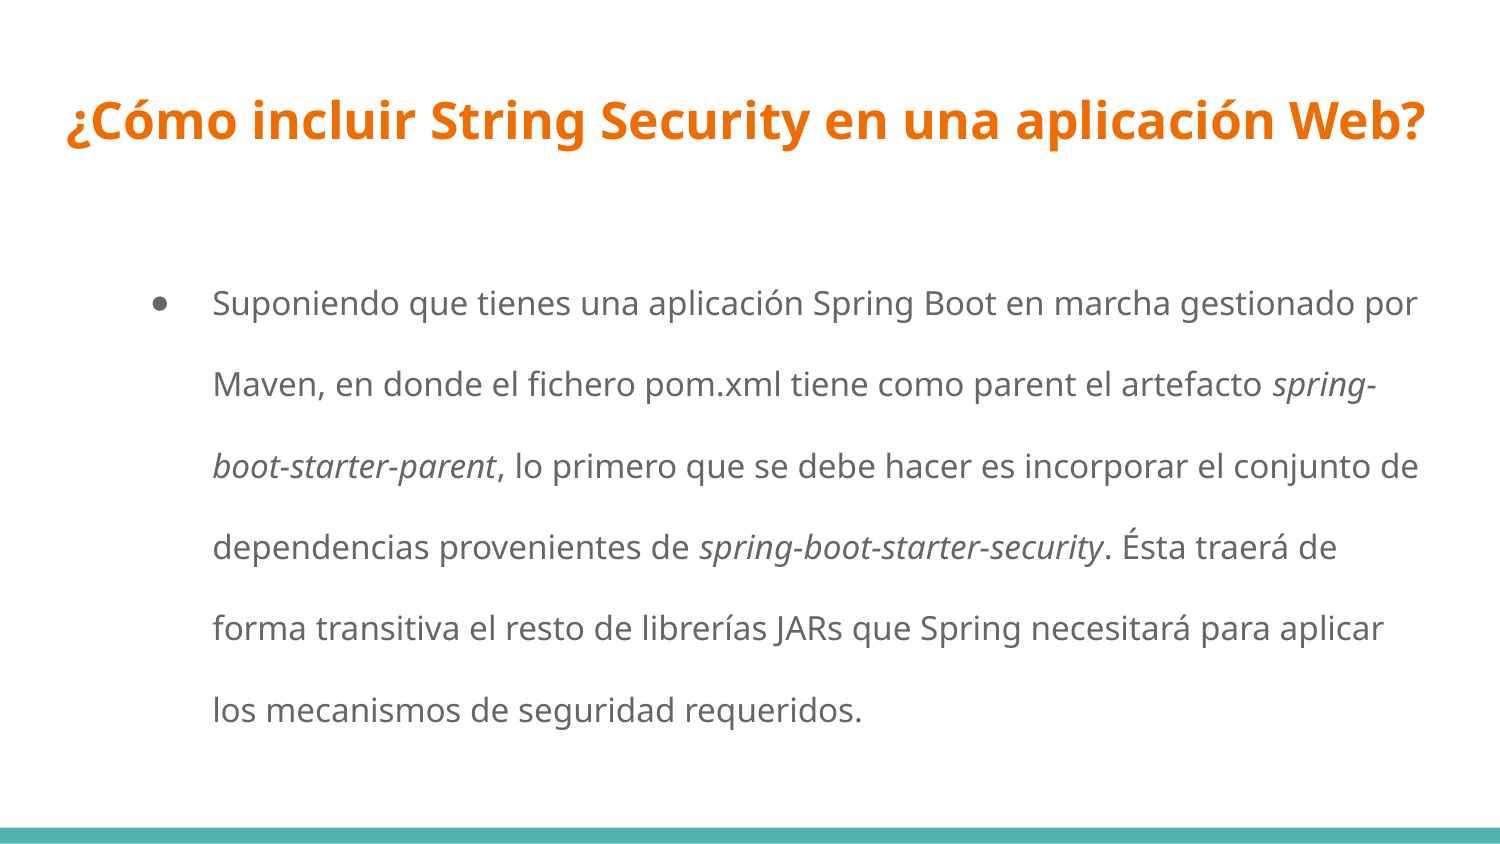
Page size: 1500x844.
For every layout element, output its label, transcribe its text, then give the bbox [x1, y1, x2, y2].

title ¿Cómo incluir String Security en una aplicación Web? [51, 72, 1449, 189]
list Suponiendo que tienes una aplicación Spring Boot en marcha gestionado por Maven, en donde el fichero pom.xml tiene como parent el artefacto spring-boot-starter-parent, lo primero que se debe hacer es incorporar el conjunto de dependencias provenientes de spring-boot-starter-security. Ésta traerá de forma transitiva el resto de librerías JARs que Spring necesitará para aplicar los mecanismos de seguridad requeridos. [43, 225, 1441, 768]
